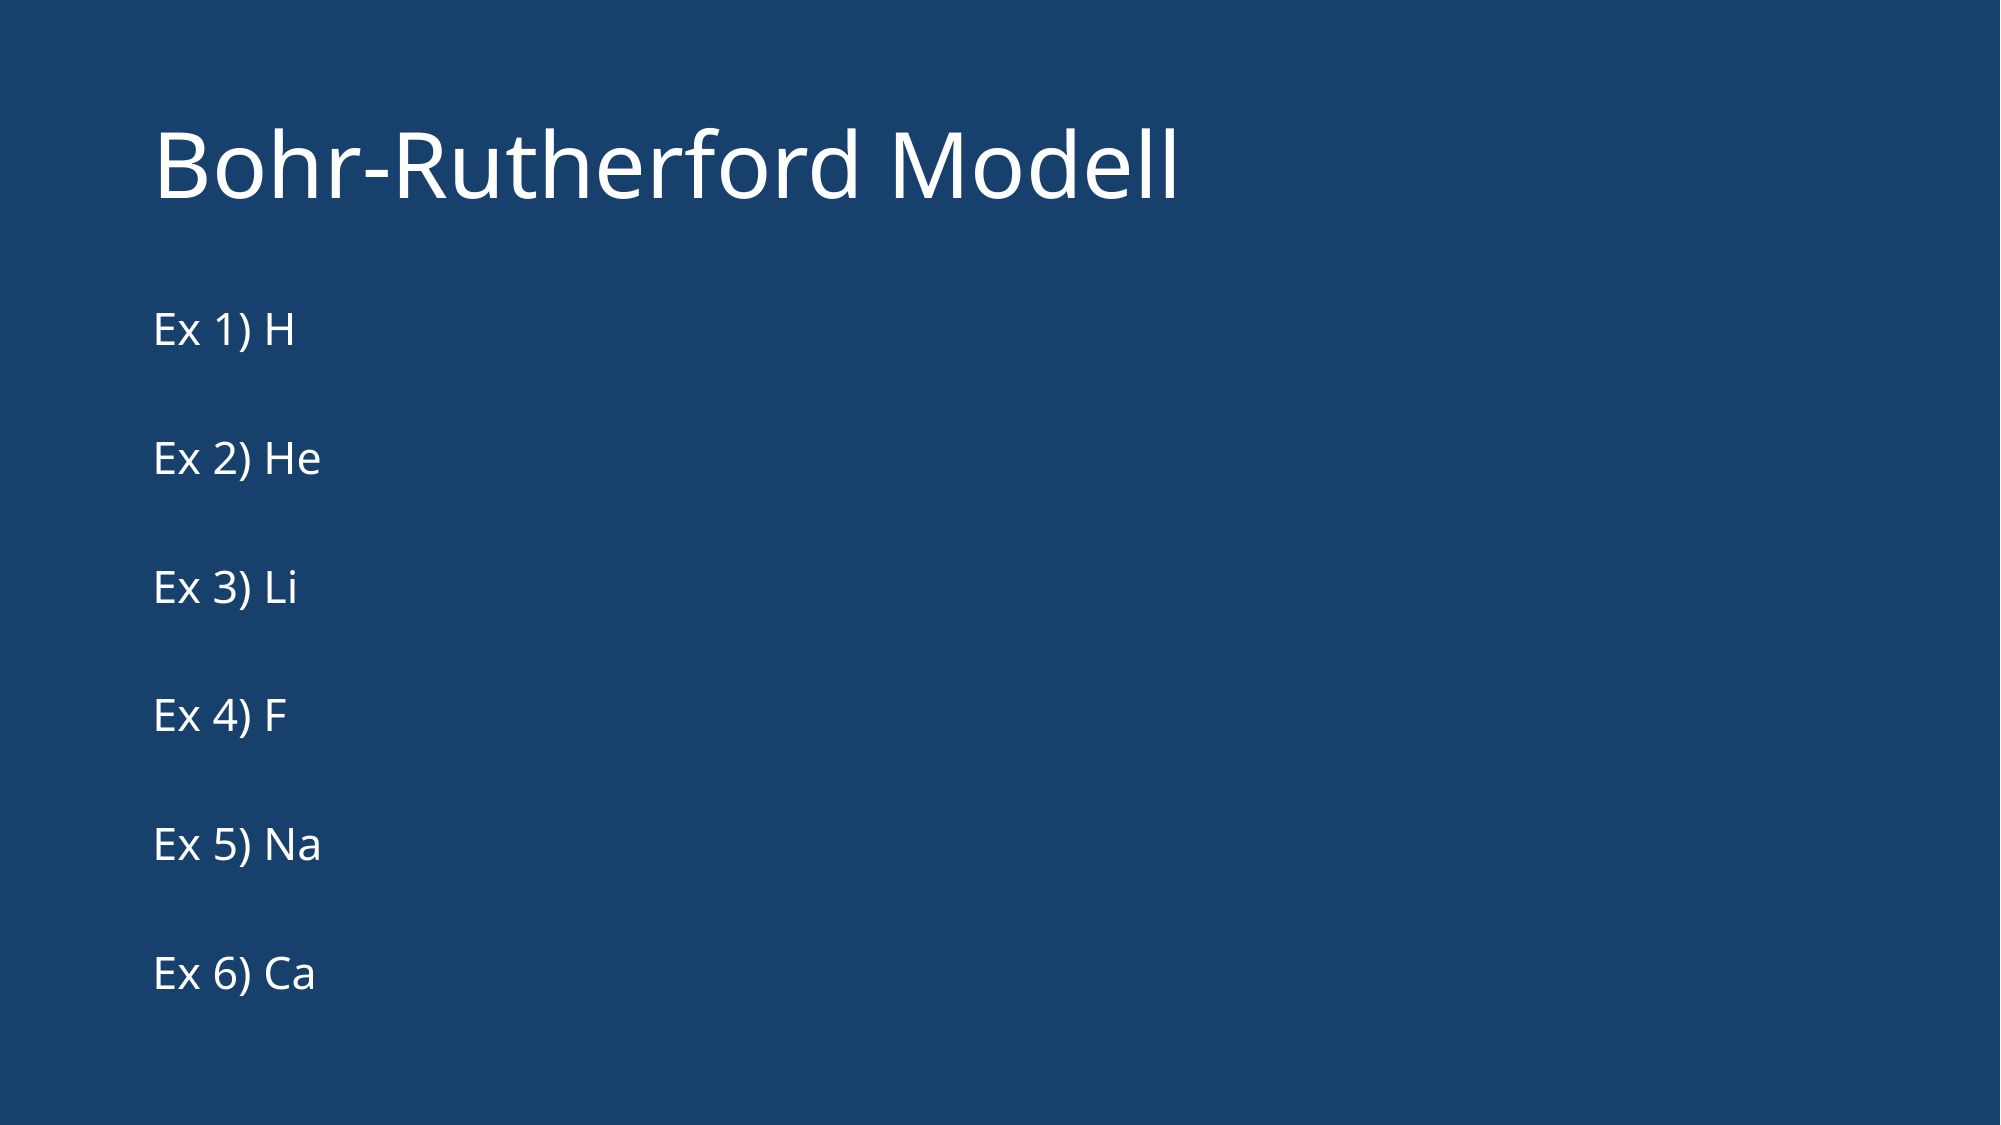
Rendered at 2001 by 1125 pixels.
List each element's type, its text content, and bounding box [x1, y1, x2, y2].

list Ex 1) H Ex 2) He Ex 3) Li Ex 4) F Ex 5) Na Ex 6) Ca [137, 299, 1863, 1014]
title Bohr-Rutherford Modell [137, 59, 1863, 278]
